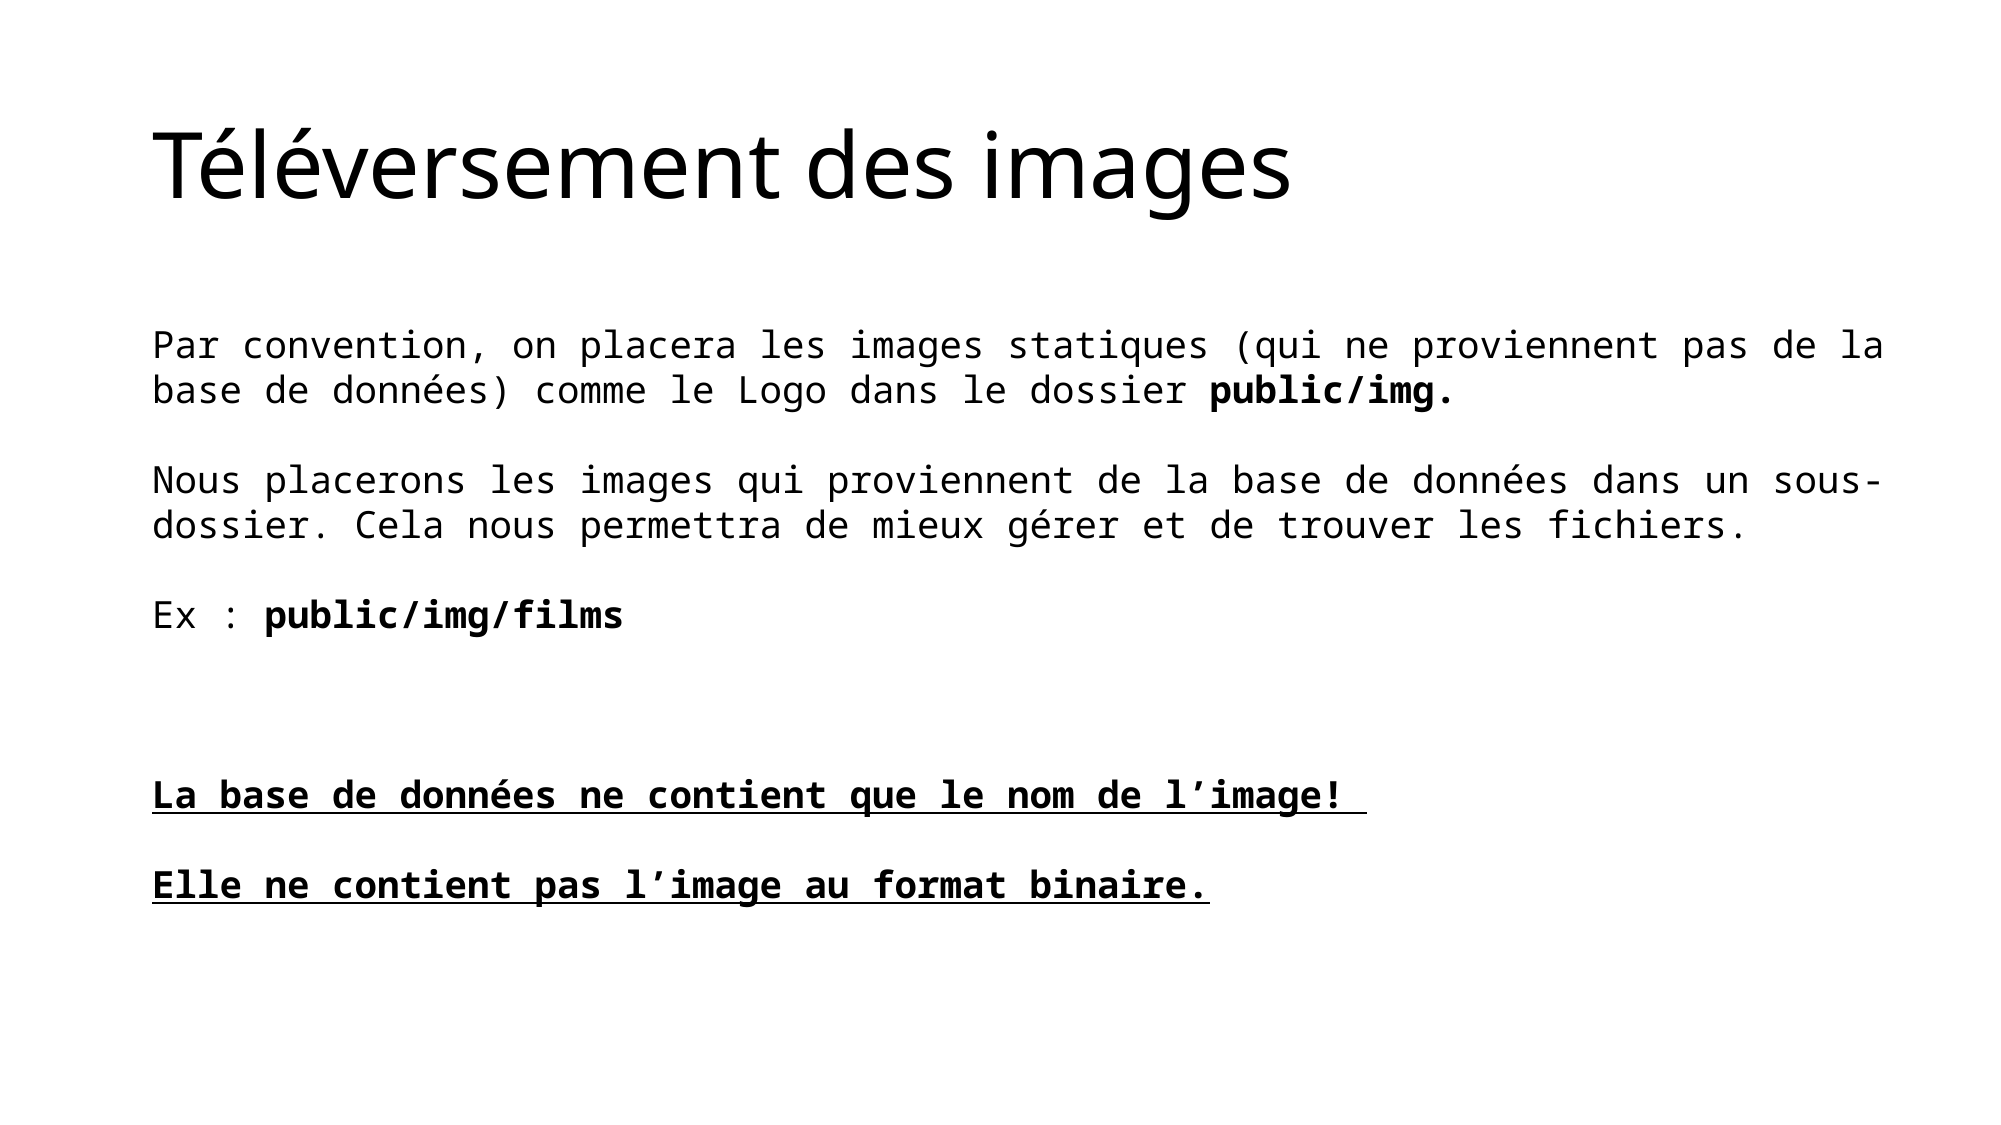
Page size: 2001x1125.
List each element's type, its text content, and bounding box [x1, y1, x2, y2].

title Téléversement des images [137, 59, 1863, 278]
text_box Par convention, on placera les images statiques (qui ne proviennent pas de la base de données) comme le Logo dans le dossier public/img. Nous placerons les images qui proviennent de la base de données dans un sous-dossier. Cela nous permettra de mieux gérer et de trouver les fichiers. Ex : public/img/films La base de données ne contient que le nom de l’image! Elle ne contient pas l’image au format binaire. [137, 313, 1906, 914]
